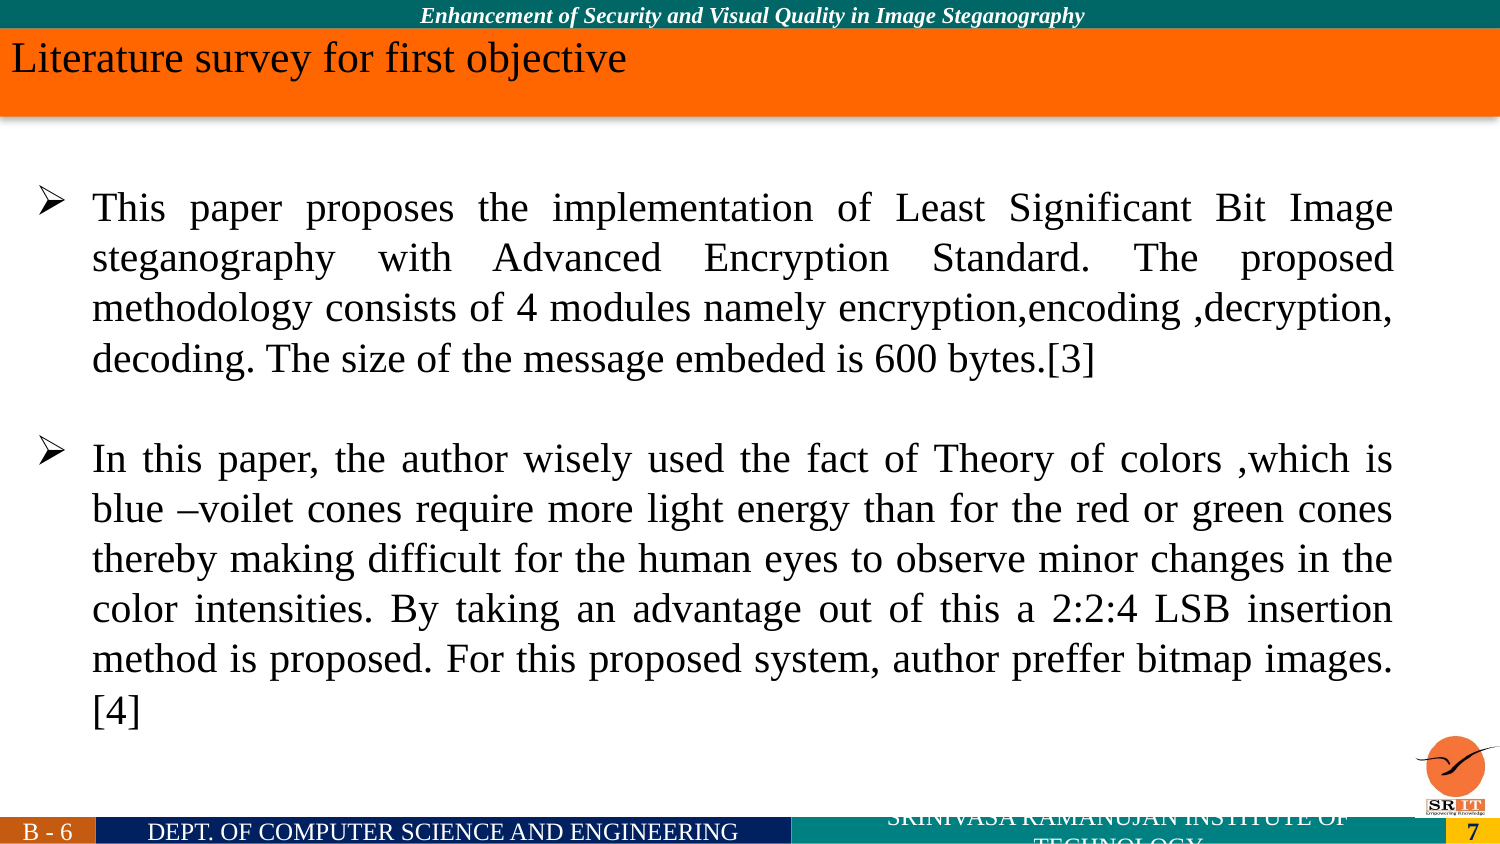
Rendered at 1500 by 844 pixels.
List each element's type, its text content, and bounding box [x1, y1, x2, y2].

title Literature survey for first objective [0, 28, 1500, 117]
picture [1415, 732, 1500, 818]
list This paper proposes the implementation of Least Significant Bit Image steganography with Advanced Encryption Standard. The proposed methodology consists of 4 modules namely encryption,encoding ,decryption, decoding. The size of the message embeded is 600 bytes.[3] In this paper, the author wisely used the fact of Theory of colors ,which is blue –voilet cones require more light energy than for the red or green cones thereby making difficult for the human eyes to observe minor changes in the color intensities. By taking an advantage out of this a 2:2:4 LSB insertion method is proposed. For this proposed system, author preffer bitmap images.[4] [24, 174, 1406, 798]
